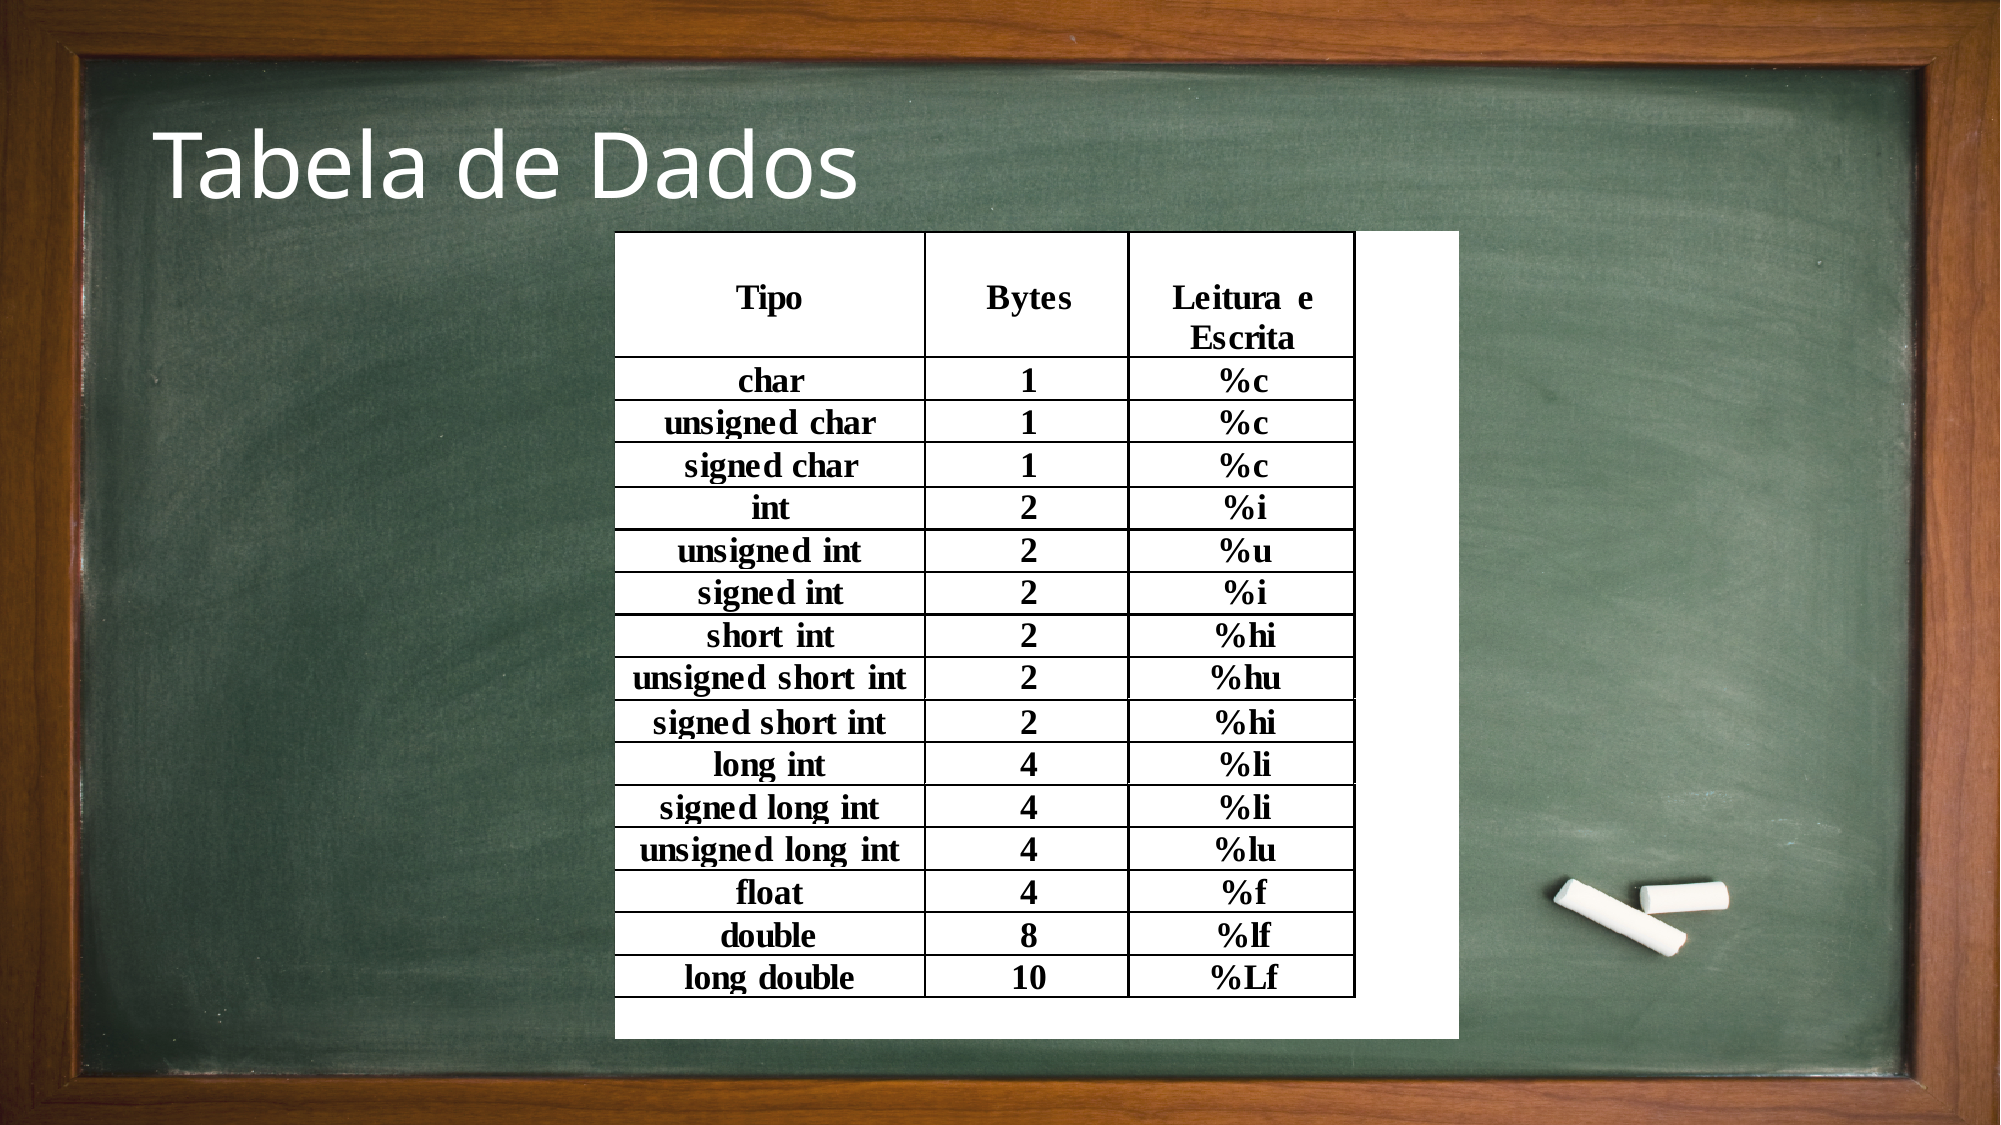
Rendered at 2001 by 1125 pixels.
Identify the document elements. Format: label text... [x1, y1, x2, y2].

title Tabela de Dados [137, 59, 1863, 278]
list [614, 230, 1460, 1039]
picture [0, 0, 2000, 1125]
